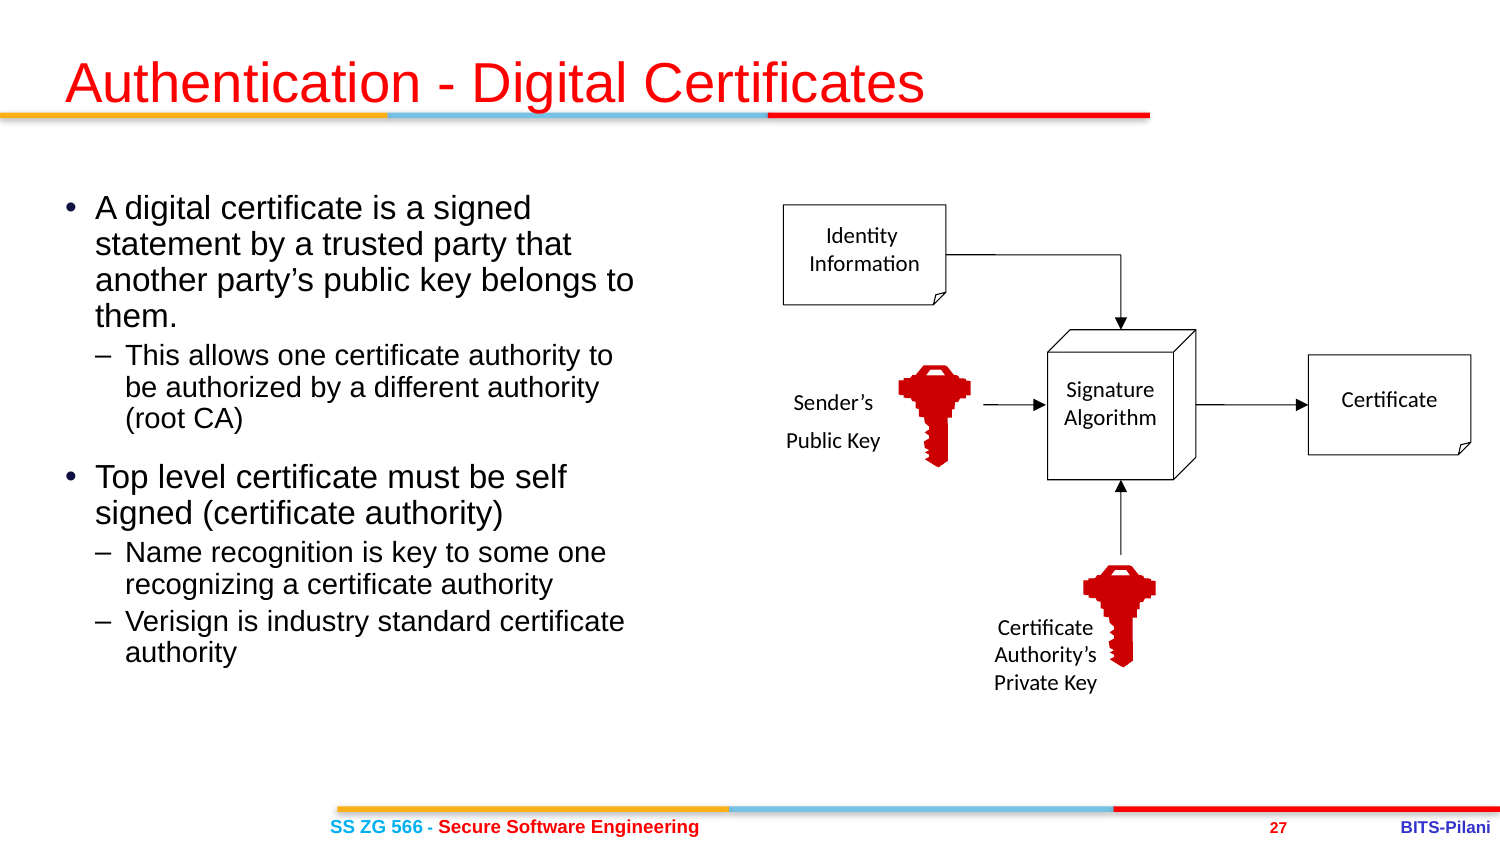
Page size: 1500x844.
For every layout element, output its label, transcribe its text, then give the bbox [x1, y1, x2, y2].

text_box Certificate [1308, 354, 1471, 455]
text_box Signature Algorithm [1047, 329, 1196, 480]
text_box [1083, 565, 1156, 668]
text_box Sender’s Public Key [745, 379, 893, 461]
text_box Identity Information [783, 204, 946, 305]
text_box [1114, 479, 1128, 555]
text_box [1195, 398, 1309, 412]
list Authentication - Digital Certificates [50, 35, 1093, 137]
text_box [983, 398, 1046, 412]
list A digital certificate is a signed statement by a trusted party that another party’s public key belongs to them. This allows one certificate authority to be authorized by a different authority (root CA) Top level certificate must be self signed (certificate authority) Name recognition is key to some one recognizing a certificate authority Verisign is industry standard certificate authority [50, 183, 670, 741]
text_box Certificate Authority’s Private Key [958, 604, 1134, 702]
text_box [1114, 254, 1128, 330]
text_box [898, 365, 972, 468]
